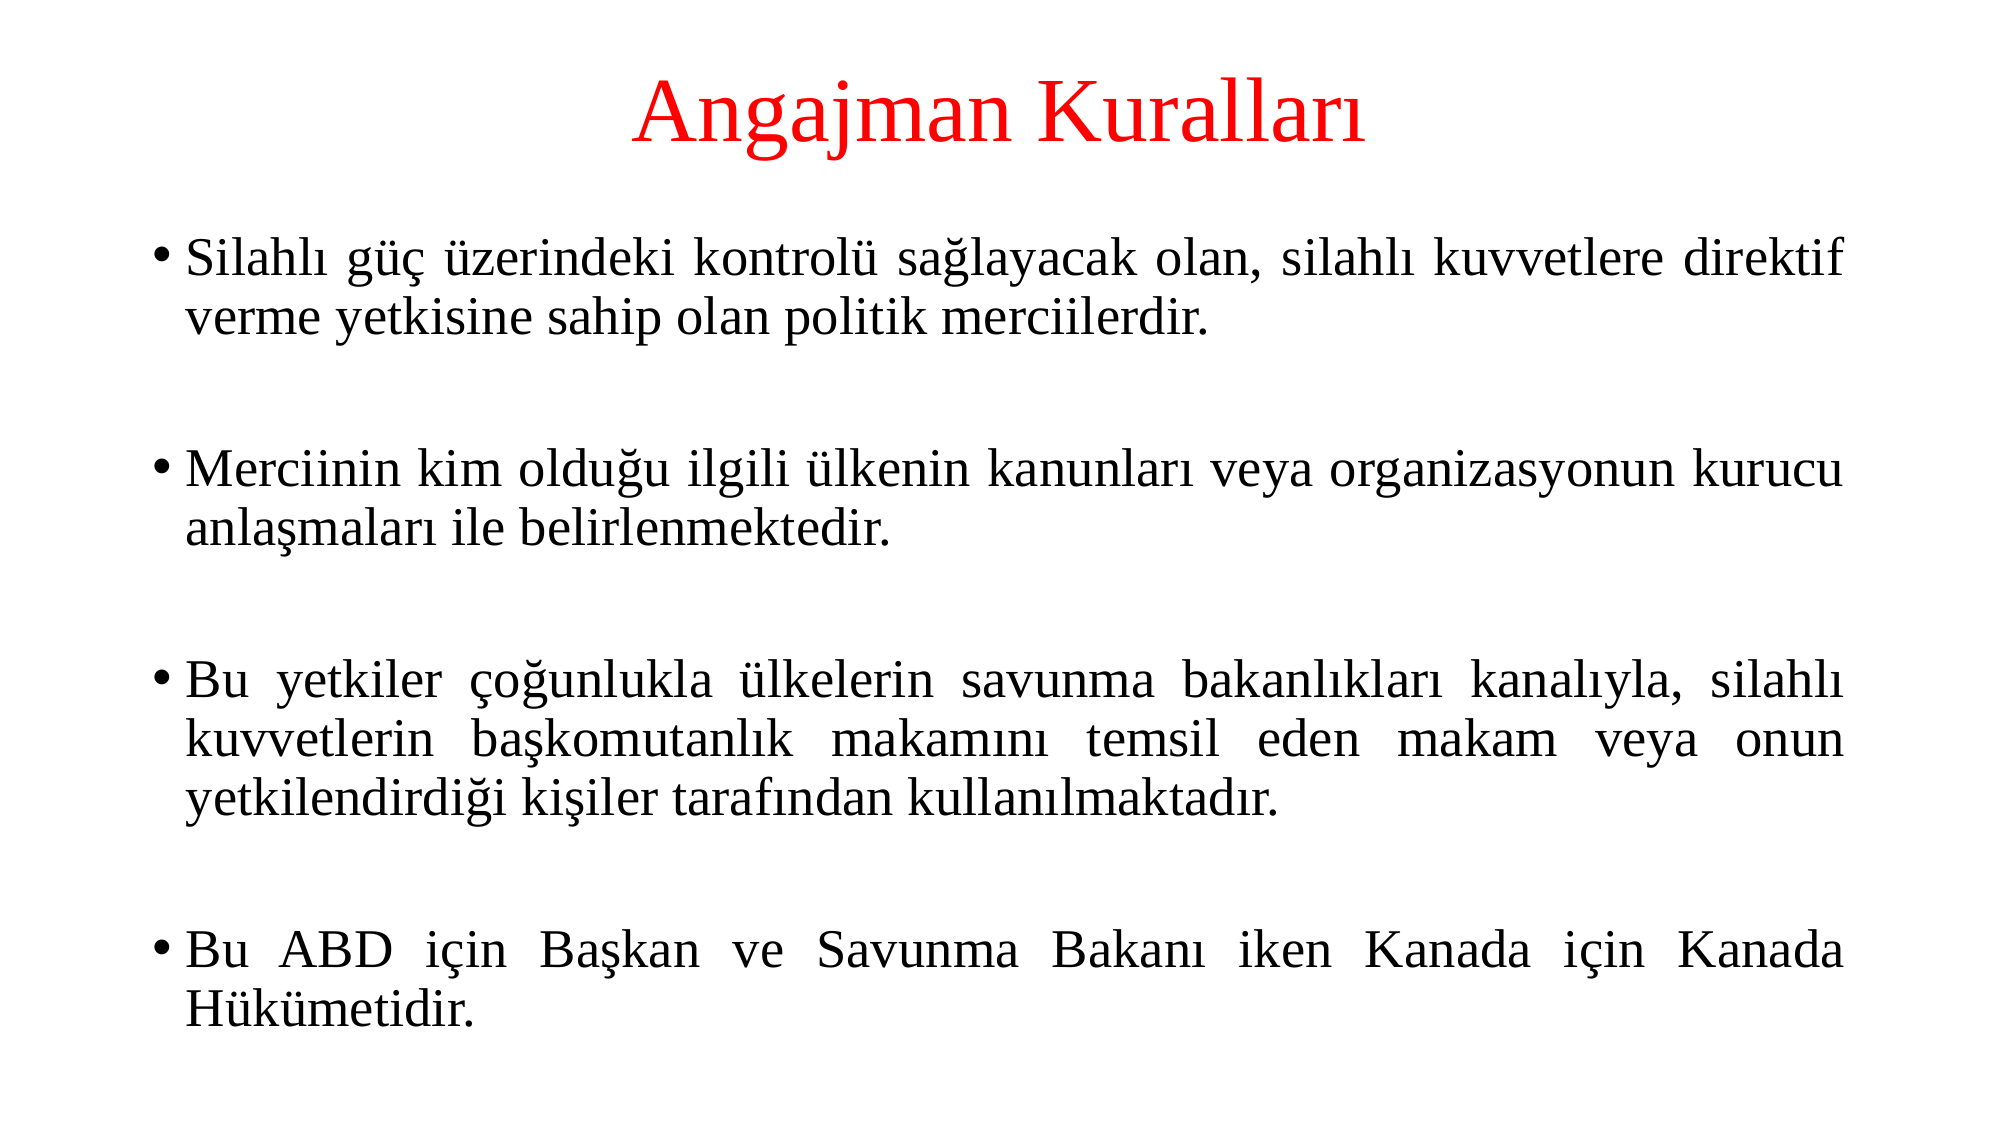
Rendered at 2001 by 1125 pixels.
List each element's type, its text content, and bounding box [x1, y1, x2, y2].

list Silahlı güç üzerindeki kontrolü sağlayacak olan, silahlı kuvvetlere direktif verme yetkisine sahip olan politik merciilerdir. Merciinin kim olduğu ilgili ülkenin kanunları veya organizasyonun kurucu anlaşmaları ile belirlenmektedir. Bu yetkiler çoğunlukla ülkelerin savunma bakanlıkları kanalıyla, silahlı kuvvetlerin başkomutanlık makamını temsil eden makam veya onun yetkilendirdiği kişiler tarafından kullanılmaktadır. Bu ABD için Başkan ve Savunma Bakanı iken Kanada için Kanada Hükümetidir. [137, 220, 1863, 1048]
title Angajman Kuralları [137, 3, 1863, 220]
